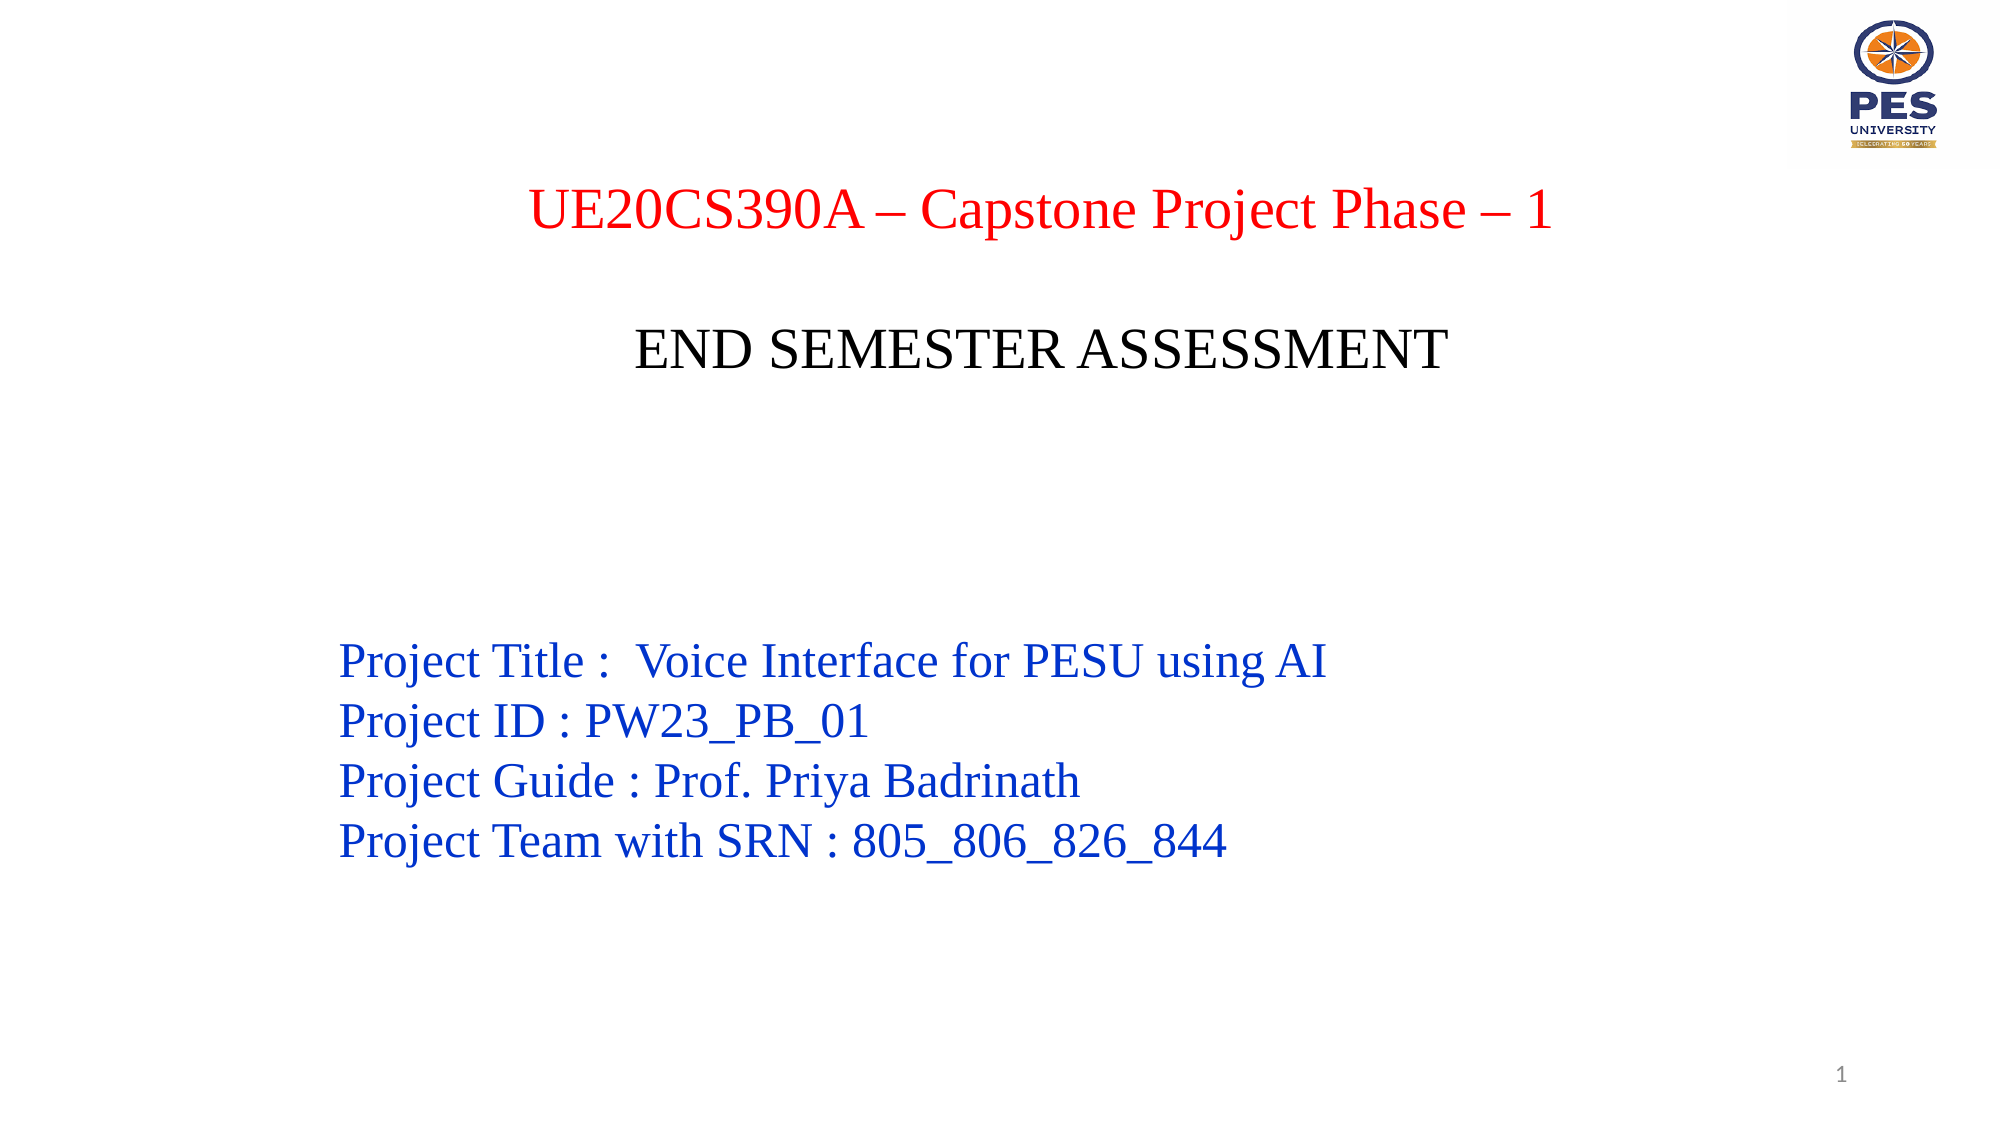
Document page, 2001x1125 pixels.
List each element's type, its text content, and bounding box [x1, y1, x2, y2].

slide_number 1 [1412, 1042, 1863, 1103]
picture [1787, 0, 2000, 169]
text_box UE20CS390A – Capstone Project Phase – 1 END SEMESTER ASSESSMENT [391, 162, 1692, 388]
text_box Project Title : Voice Interface for PESU using AI Project ID : PW23_PB_01 Project Guide : Prof. Priya Badrinath Project Team with SRN : 805_806_826_844 [323, 620, 1750, 890]
